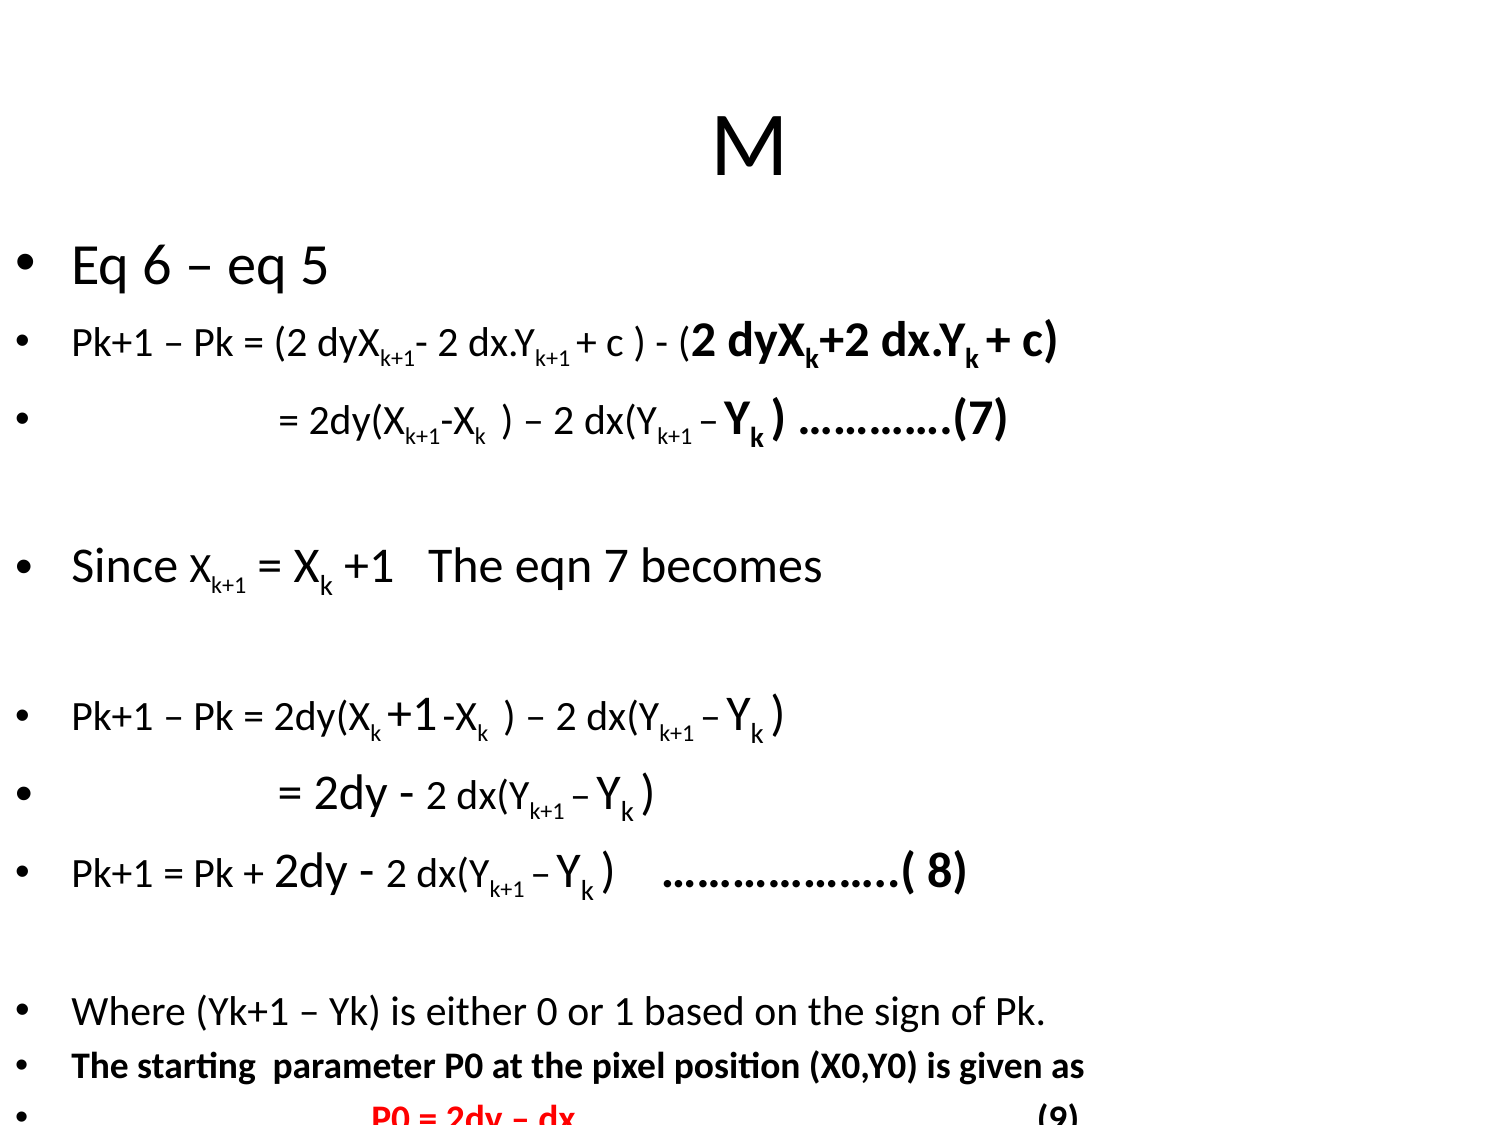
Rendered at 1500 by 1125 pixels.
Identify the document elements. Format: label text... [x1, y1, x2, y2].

title M [75, 45, 1425, 218]
list Eq 6 – eq 5 Pk+1 – Pk = (2 dyXk+1- 2 dx.Yk+1 + c ) - (2 dyXk+2 dx.Yk + c) = 2dy(Xk+1-Xk ) – 2 dx(Yk+1 – Yk ) ………….(7) Since Xk+1 = Xk +1 The eqn 7 becomes Pk+1 – Pk = 2dy(Xk +1 -Xk ) – 2 dx(Yk+1 – Yk ) = 2dy - 2 dx(Yk+1 – Yk ) Pk+1 = Pk + 2dy - 2 dx(Yk+1 – Yk ) ………………..( 8) Where (Yk+1 – Yk) is either 0 or 1 based on the sign of Pk. The starting parameter P0 at the pixel position (X0,Y0) is given as P0 = 2dy – dx ………………………(9) [0, 218, 1500, 1125]
